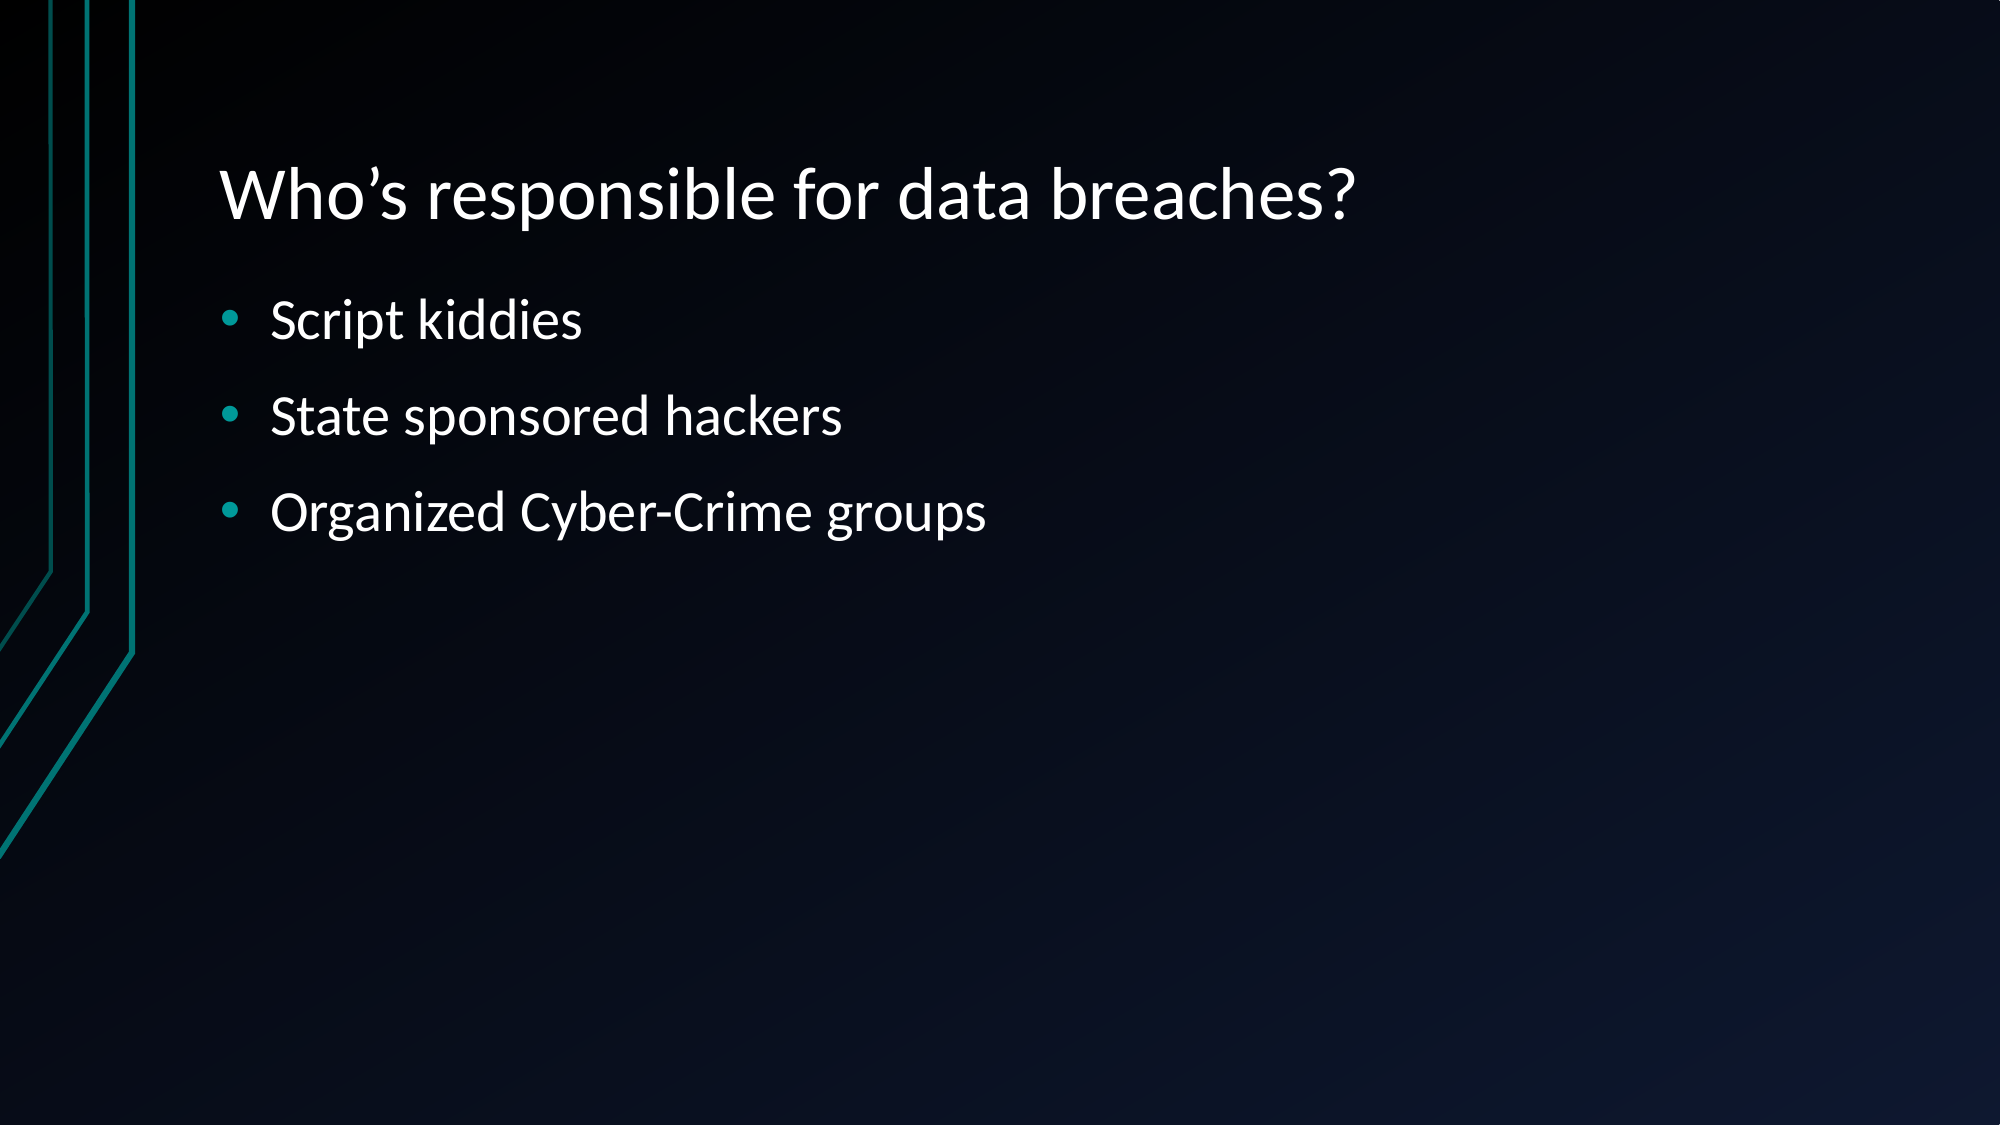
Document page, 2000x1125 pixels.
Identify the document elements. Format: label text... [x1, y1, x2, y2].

list Script kiddies State sponsored hackers Organized Cyber-Crime groups [199, 279, 1900, 1012]
title Who’s responsible for data breaches? [199, 45, 1900, 246]
